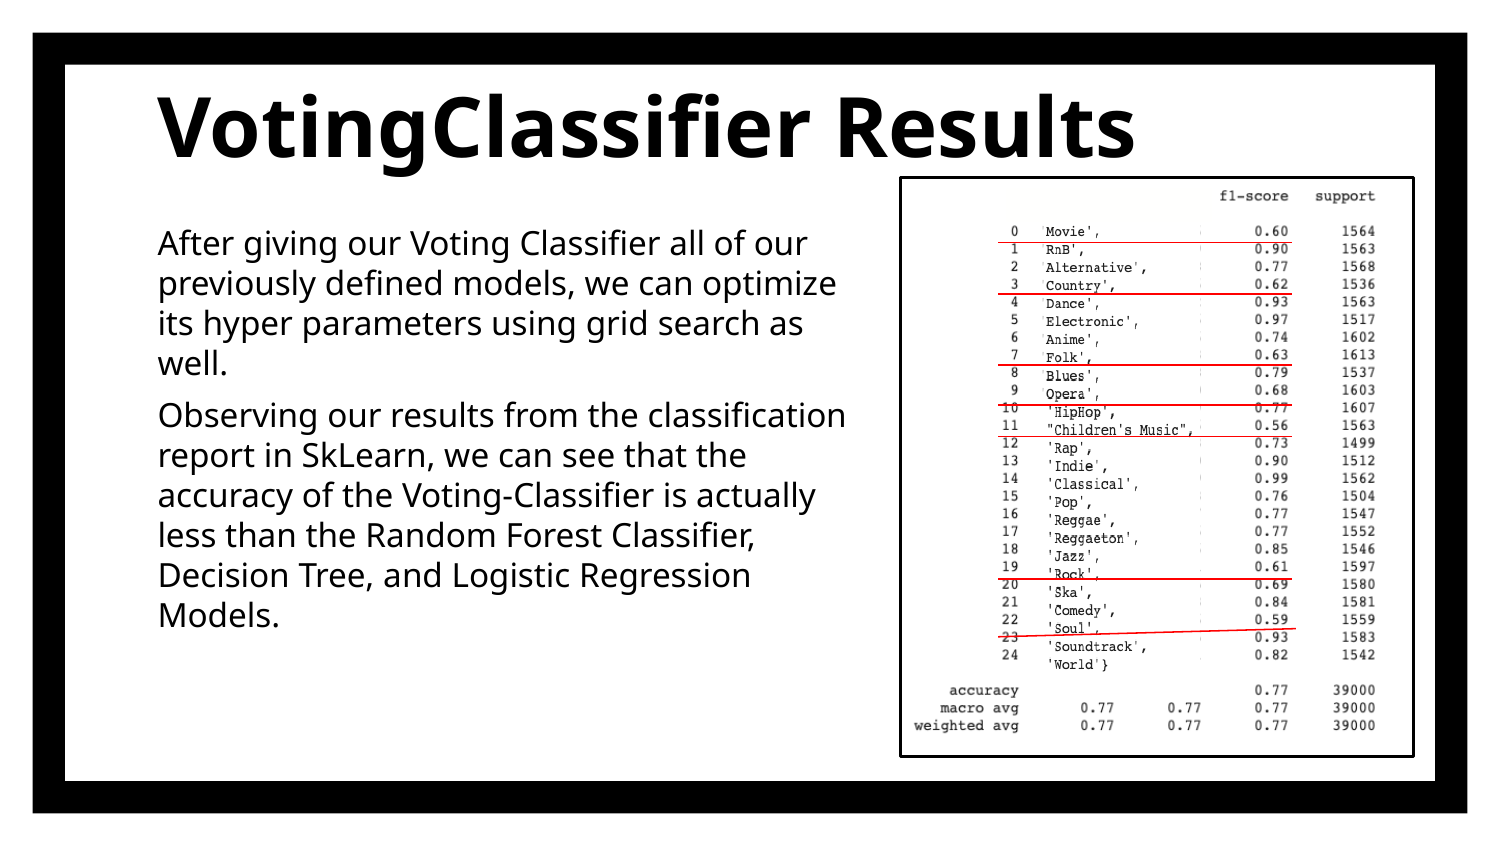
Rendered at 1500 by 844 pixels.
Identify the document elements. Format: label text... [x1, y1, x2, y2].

title VotingClassifier Results [142, 0, 1201, 189]
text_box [997, 628, 1297, 637]
picture [901, 179, 1413, 755]
list After giving our Voting Classifier all of our previously defined models, we can optimize its hyper parameters using grid search as well. Observing our results from the classification report in SkLearn, we can see that the accuracy of the Voting-Classifier is actually less than the Random Forest Classifier, Decision Tree, and Logistic Regression Models. [142, 207, 865, 637]
